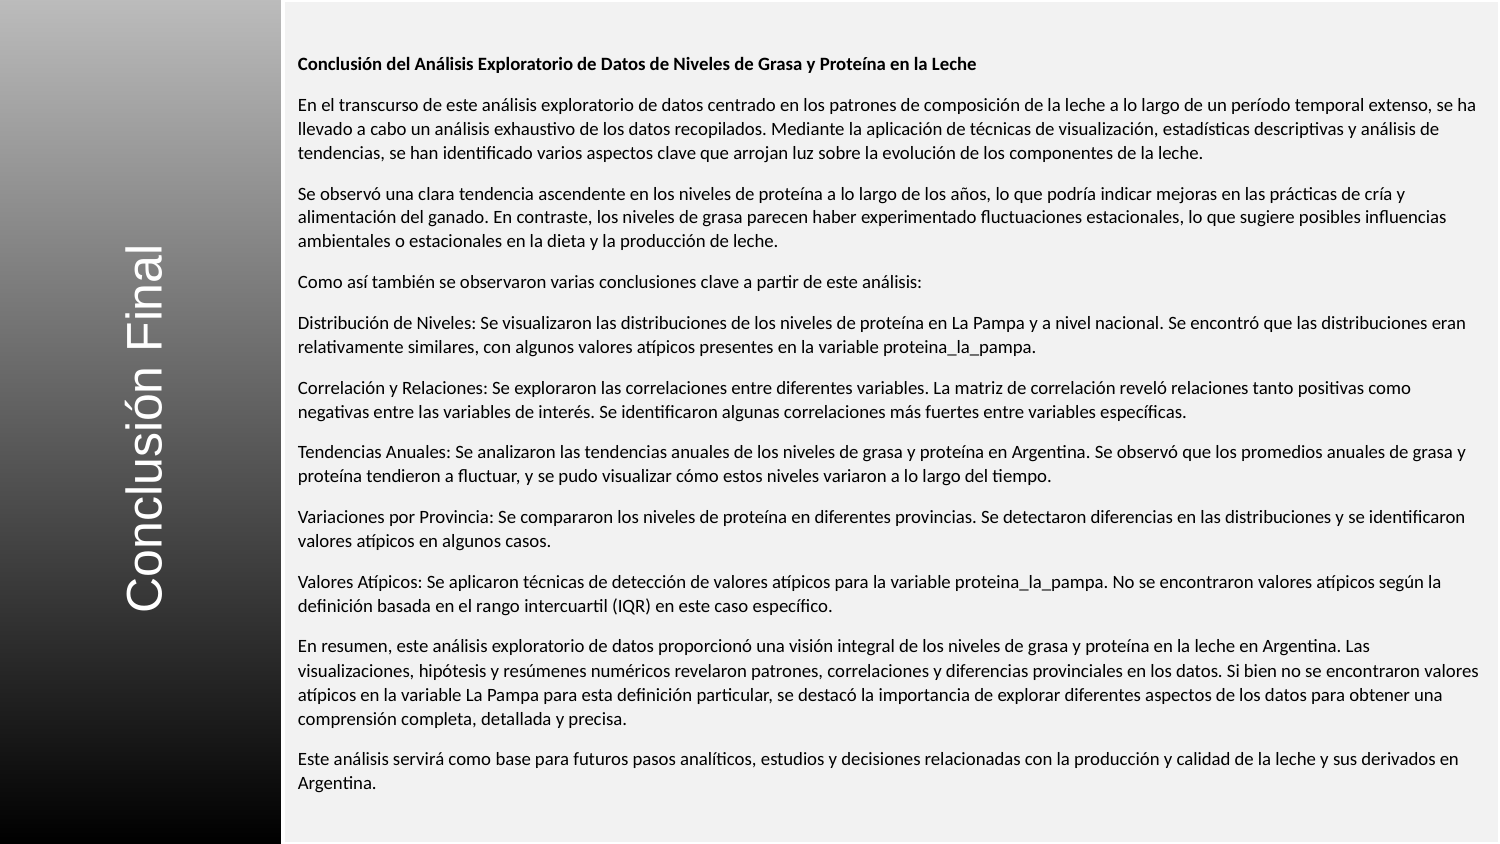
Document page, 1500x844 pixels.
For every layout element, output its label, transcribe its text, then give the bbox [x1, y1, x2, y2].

text_box Conclusión del Análisis Exploratorio de Datos de Niveles de Grasa y Proteína en la Leche En el transcurso de este análisis exploratorio de datos centrado en los patrones de composición de la leche a lo largo de un período temporal extenso, se ha llevado a cabo un análisis exhaustivo de los datos recopilados. Mediante la aplicación de técnicas de visualización, estadísticas descriptivas y análisis de tendencias, se han identificado varios aspectos clave que arrojan luz sobre la evolución de los componentes de la leche. Se observó una clara tendencia ascendente en los niveles de proteína a lo largo de los años, lo que podría indicar mejoras en las prácticas de cría y alimentación del ganado. En contraste, los niveles de grasa parecen haber experimentado fluctuaciones estacionales, lo que sugiere posibles influencias ambientales o estacionales en la dieta y la producción de leche. Como así también se observaron varias conclusiones clave a partir de este análisis: Distribución de Niveles: Se visualizaron las distribuciones de los niveles de proteína en La Pampa y a nivel nacional. Se encontró que las distribuciones eran relativamente similares, con algunos valores atípicos presentes en la variable proteina_la_pampa. Correlación y Relaciones: Se exploraron las correlaciones entre diferentes variables. La matriz de correlación reveló relaciones tanto positivas como negativas entre las variables de interés. Se identificaron algunas correlaciones más fuertes entre variables específicas. Tendencias Anuales: Se analizaron las tendencias anuales de los niveles de grasa y proteína en Argentina. Se observó que los promedios anuales de grasa y proteína tendieron a fluctuar, y se pudo visualizar cómo estos niveles variaron a lo largo del tiempo. Variaciones por Provincia: Se compararon los niveles de proteína en diferentes provincias. Se detectaron diferencias en las distribuciones y se identificaron valores atípicos en algunos casos. Valores Atípicos: Se aplicaron técnicas de detección de valores atípicos para la variable proteina_la_pampa. No se encontraron valores atípicos según la definición basada en el rango intercuartil (IQR) en este caso específico. En resumen, este análisis exploratorio de datos proporcionó una visión integral de los niveles de grasa y proteína en la leche en Argentina. Las visualizaciones, hipótesis y resúmenes numéricos revelaron patrones, correlaciones y diferencias provinciales en los datos. Si bien no se encontraron valores atípicos en la variable La Pampa para esta definición particular, se destacó la importancia de explorar diferentes aspectos de los datos para obtener una comprensión completa, detallada y precisa. Este análisis servirá como base para futuros pasos analíticos, estudios y decisiones relacionadas con la producción y calidad de la leche y sus derivados en Argentina. [281, 0, 1500, 844]
text_box Conclusión Final [0, 0, 281, 844]
